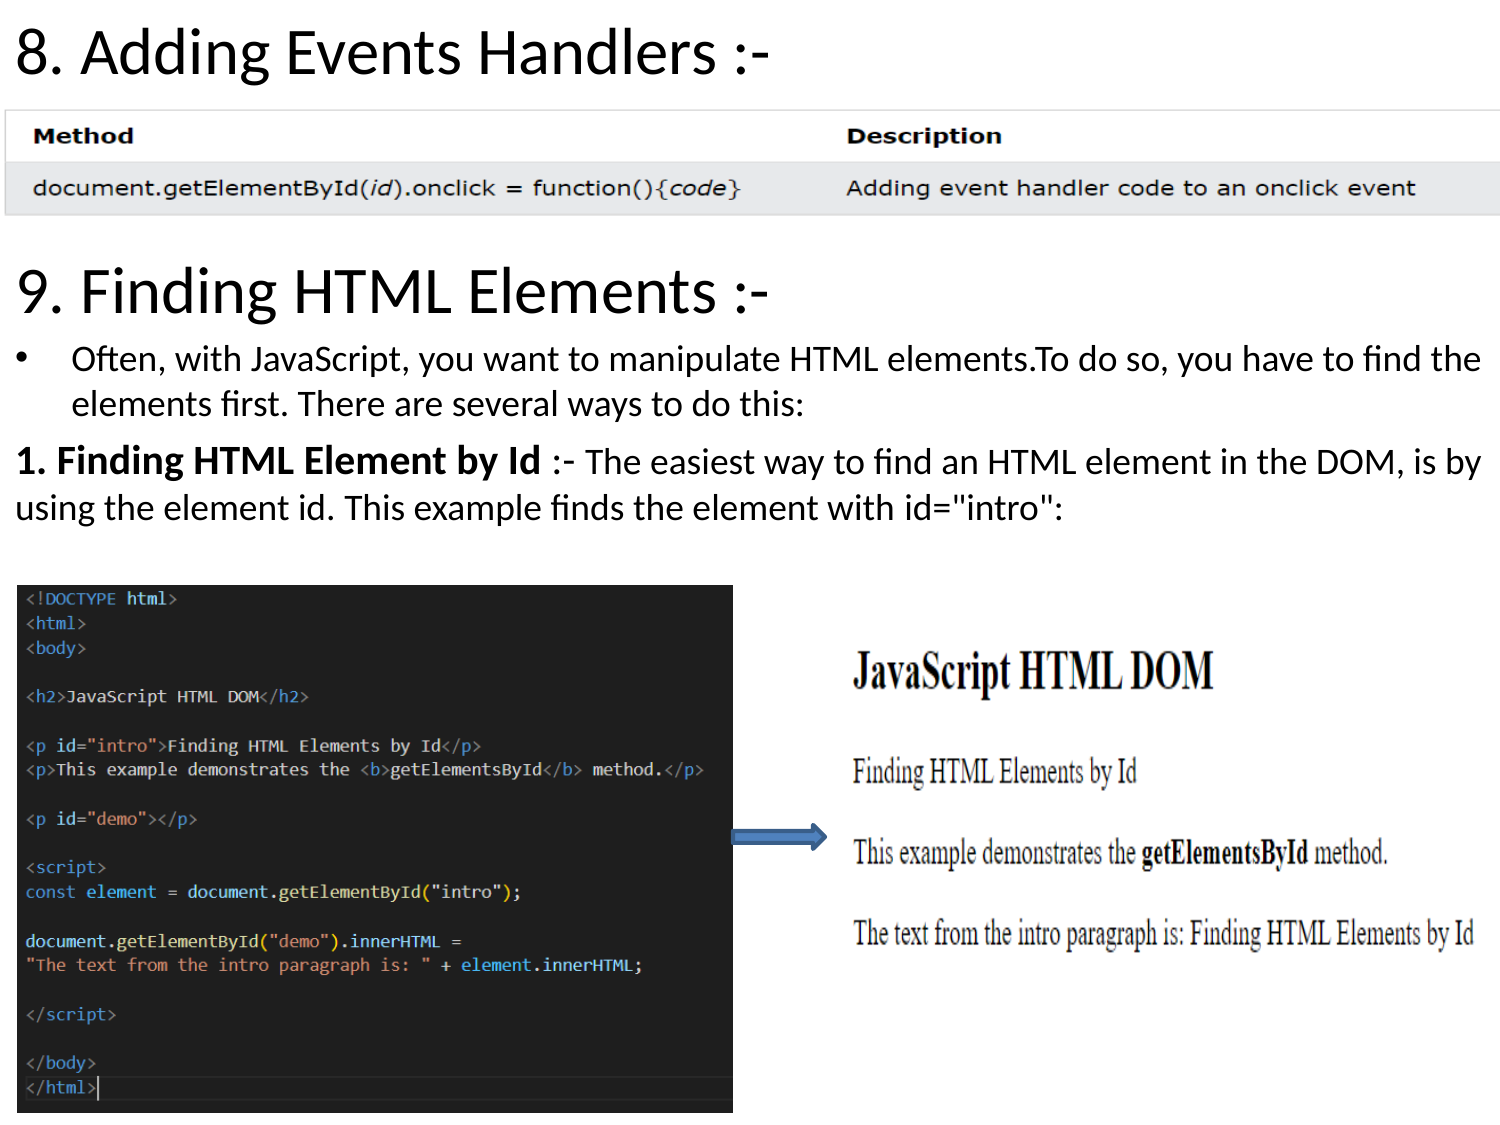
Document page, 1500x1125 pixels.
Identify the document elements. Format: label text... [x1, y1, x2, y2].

list 8. Adding Events Handlers :- 9. Finding HTML Elements :- Often, with JavaScript, you want to manipulate HTML elements.To do so, you have to find the elements first. There are several ways to do this: 1. Finding HTML Element by Id :- The easiest way to find an HTML element in the DOM, is by using the element id. This example finds the element with id="intro": [0, 246, 1500, 1125]
list 8. Adding Events Handlers :- 9. Finding HTML Elements :- Often, with JavaScript, you want to manipulate HTML elements.To do so, you have to find the elements first. There are several ways to do this: 1. Finding HTML Element by Id :- The easiest way to find an HTML element in the DOM, is by using the element id. This example finds the element with id="intro": [0, 0, 1500, 99]
picture [843, 599, 1500, 1088]
text_box [738, 824, 826, 849]
picture [17, 585, 734, 1113]
picture [0, 99, 1500, 238]
